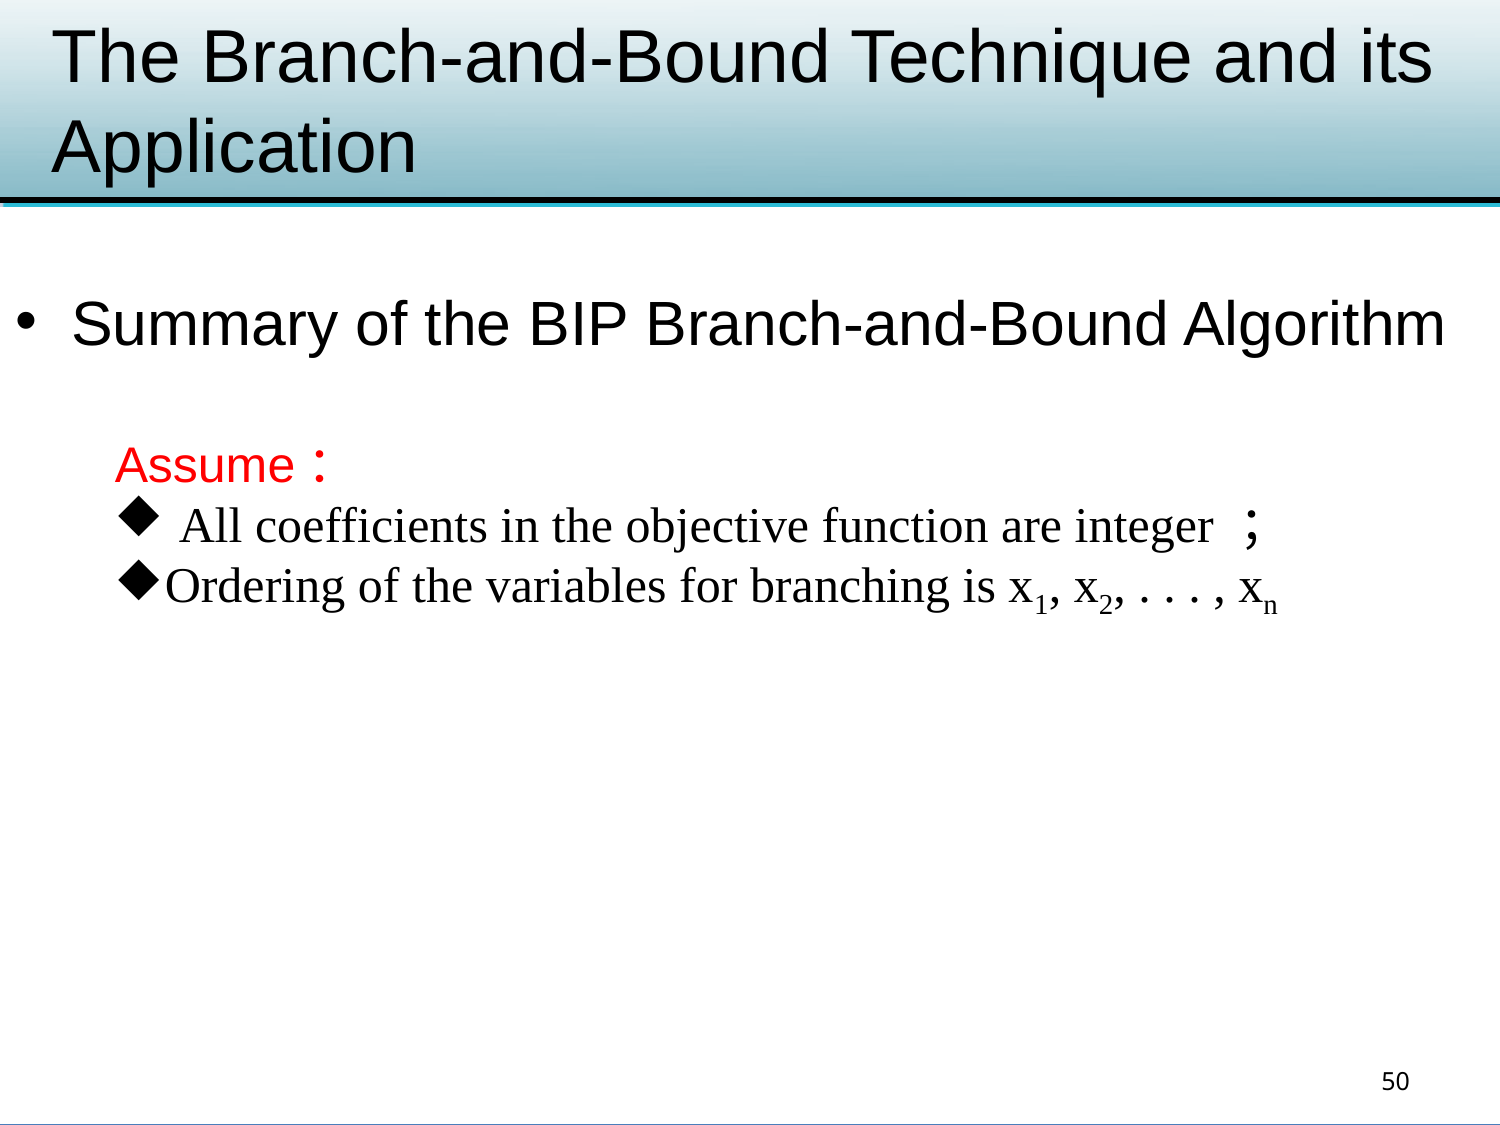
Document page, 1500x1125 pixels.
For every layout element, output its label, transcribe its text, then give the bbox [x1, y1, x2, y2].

list Summary of the BIP Branch-and-Bound Algorithm [0, 269, 1500, 406]
picture [0, 203, 1500, 207]
slide_number 50 [1074, 1052, 1425, 1113]
text_box Assume： All coefficients in the objective function are integer ； Ordering of the variables for branching is x1, x2, . . . , xn [99, 424, 1350, 628]
title The Branch-and-Bound Technique and its Application [0, 0, 1500, 199]
